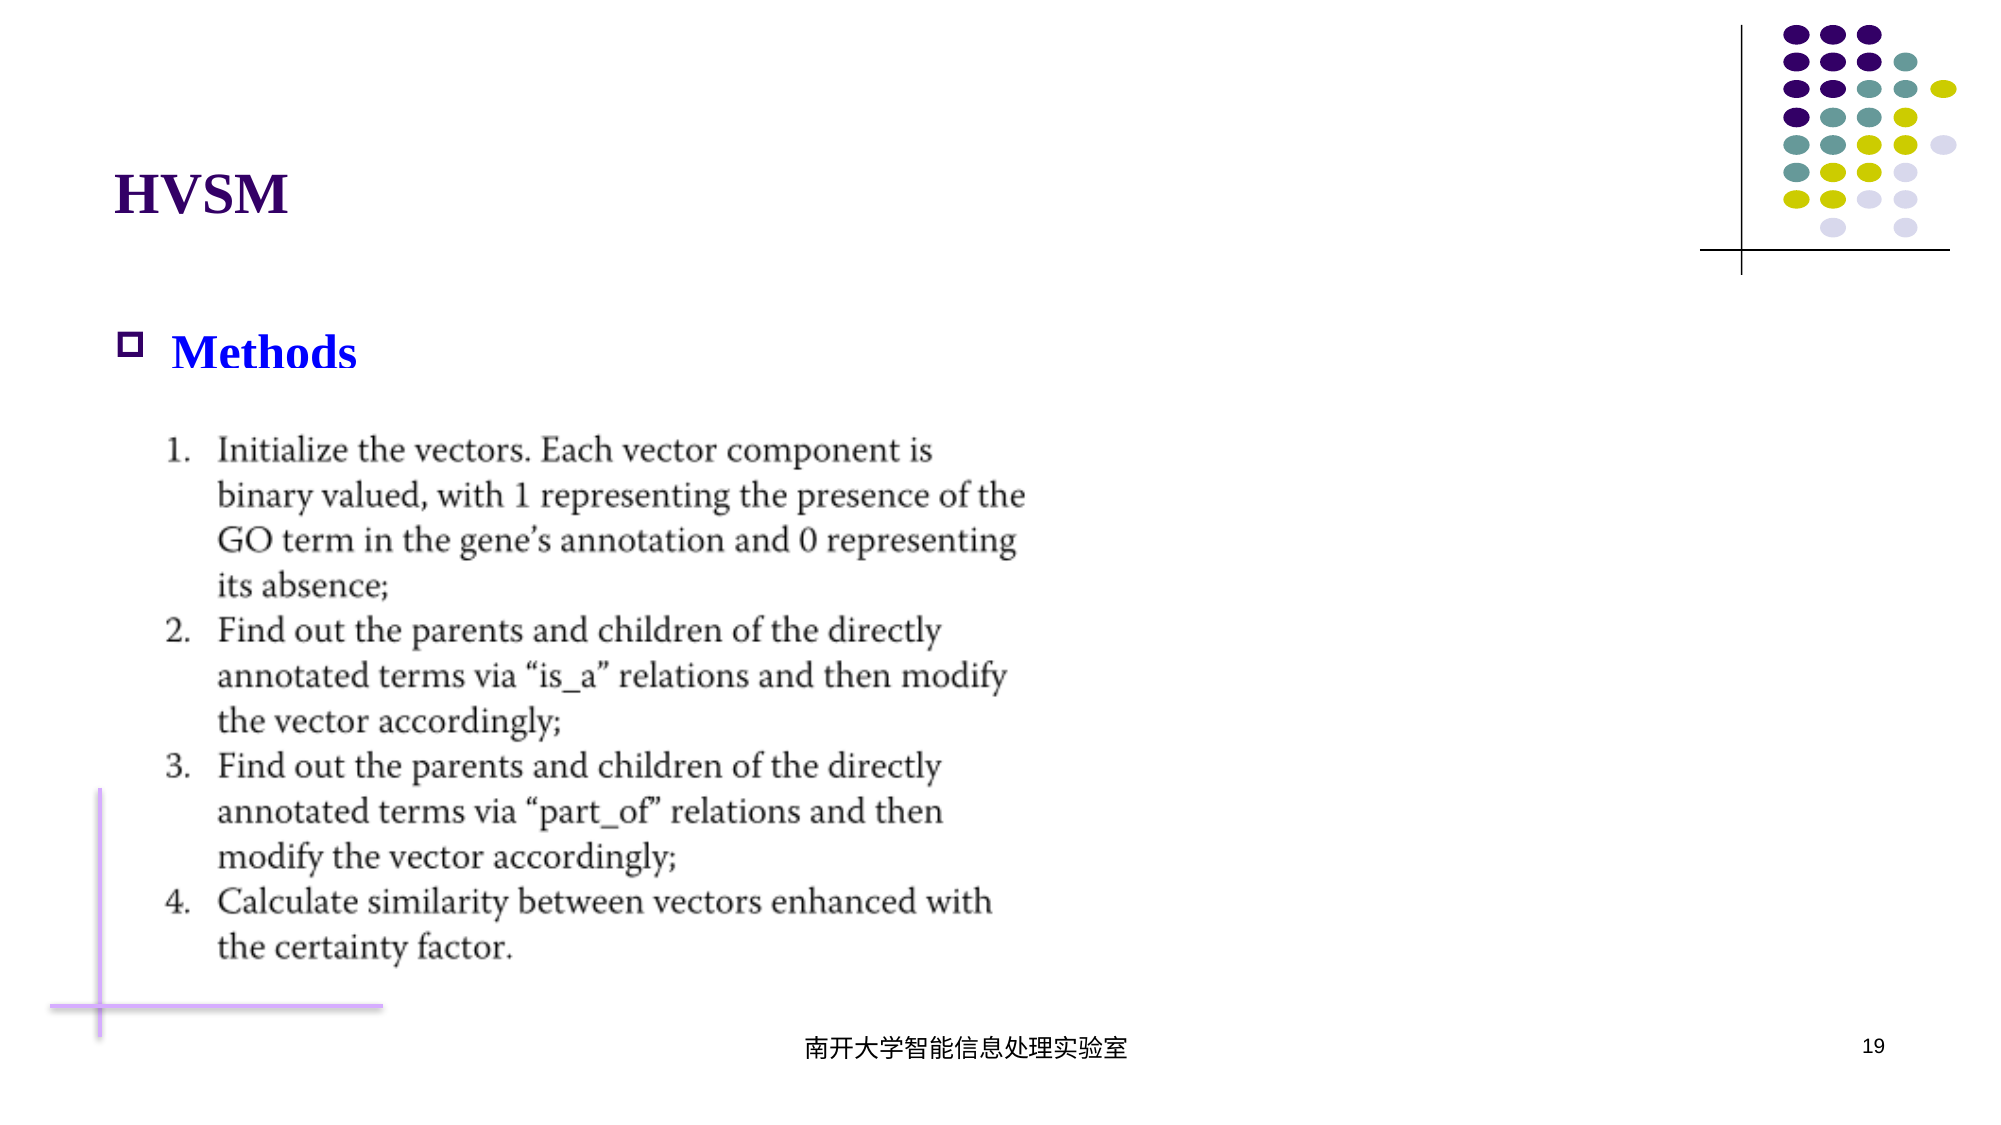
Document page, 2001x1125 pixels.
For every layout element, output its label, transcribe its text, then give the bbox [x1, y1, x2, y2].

title HVSM [99, 20, 1750, 233]
list Methods [99, 282, 1900, 1006]
slide_number 19 [1433, 1025, 1900, 1100]
footer 南开大学智能信息处理实验室 [99, 1025, 1433, 1100]
picture [116, 368, 1076, 986]
